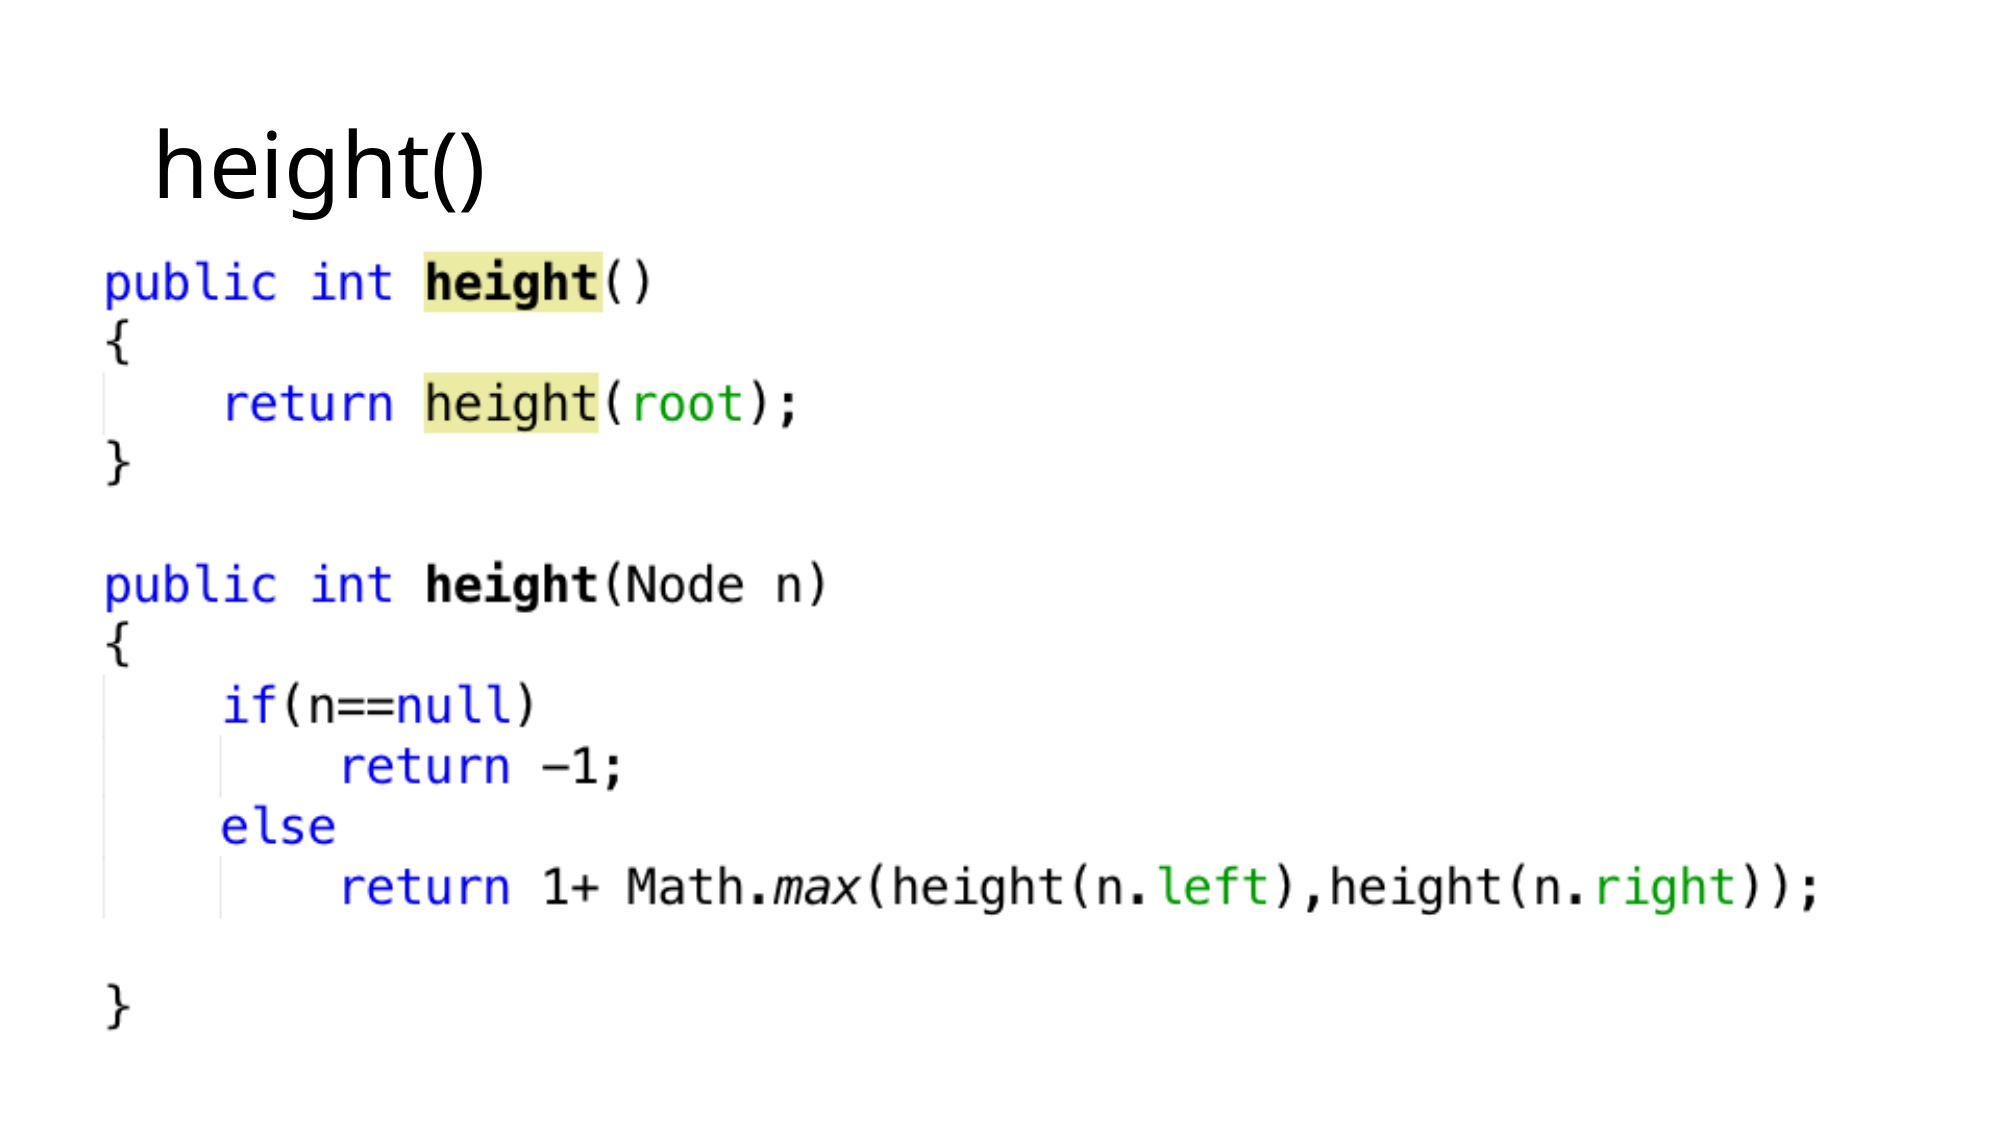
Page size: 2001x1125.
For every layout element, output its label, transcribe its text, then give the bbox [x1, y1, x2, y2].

picture [47, 244, 2000, 1066]
title height() [137, 59, 1863, 244]
